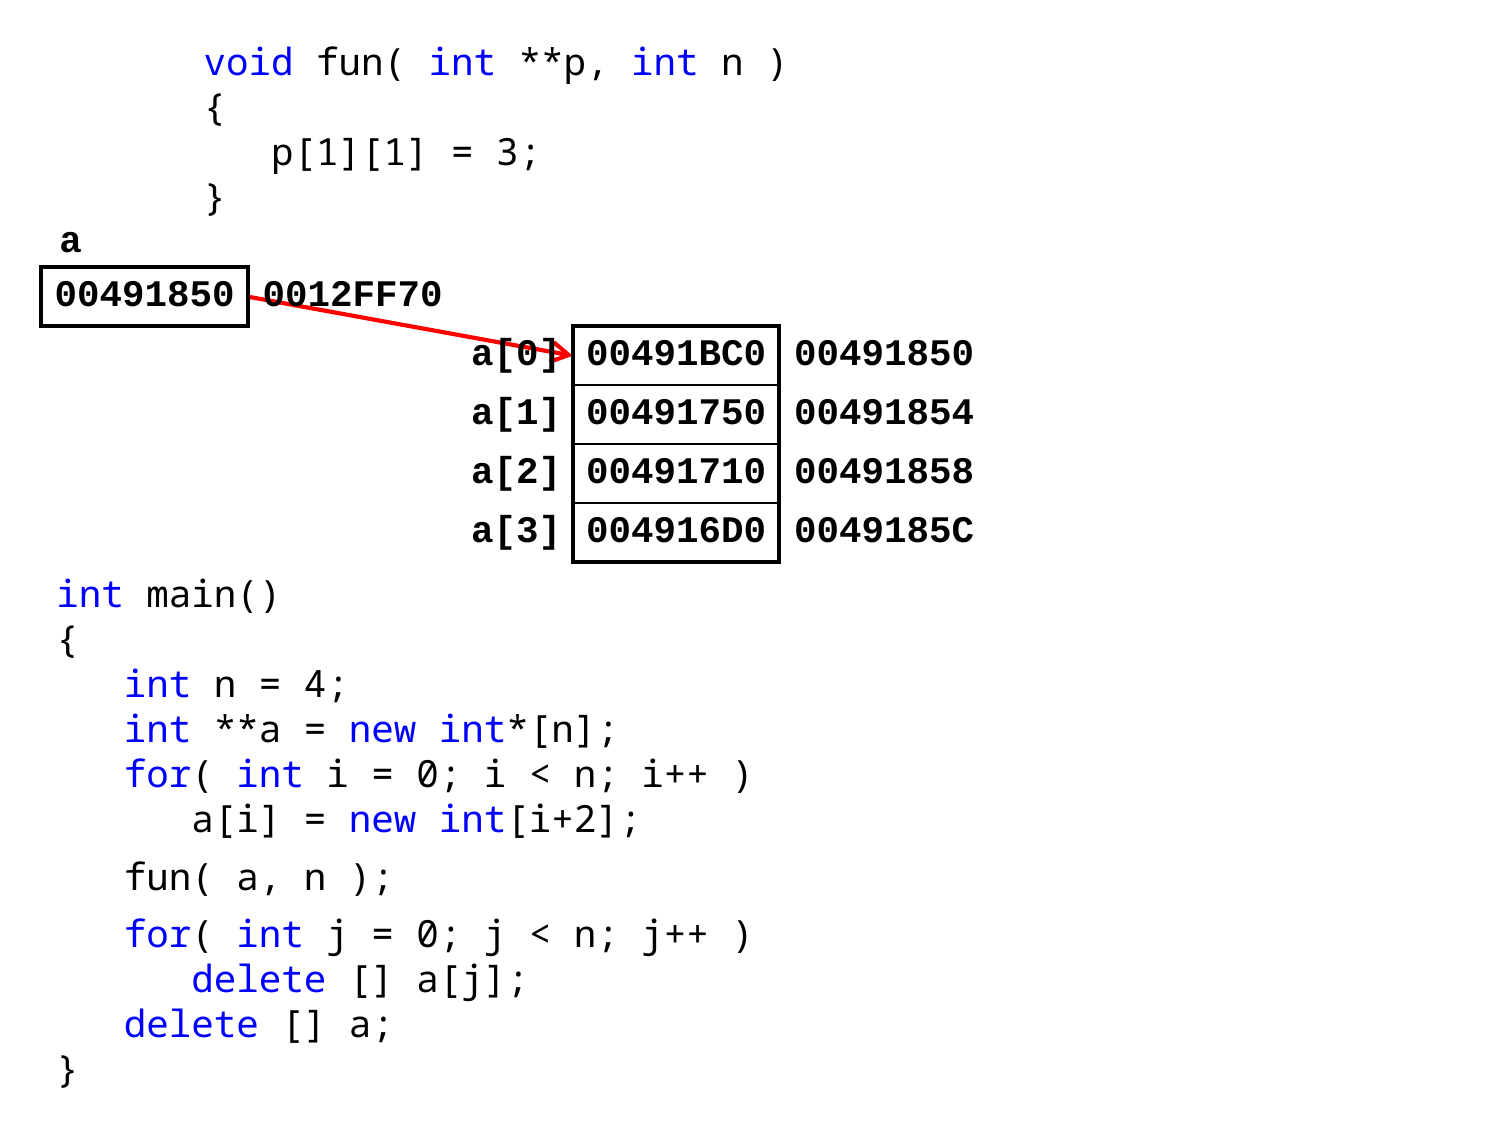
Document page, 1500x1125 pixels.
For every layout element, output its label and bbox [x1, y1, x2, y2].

list [40, 562, 780, 1095]
table_cell [575, 445, 777, 502]
table_header [43, 269, 246, 324]
table_header [250, 267, 571, 385]
table_header [781, 326, 986, 385]
table_cell [337, 385, 571, 562]
table_cell [575, 386, 777, 443]
text_box [41, 208, 101, 268]
table_cell [575, 504, 777, 560]
table_cell [781, 385, 986, 562]
table_header [575, 328, 777, 384]
text_box [188, 30, 809, 238]
